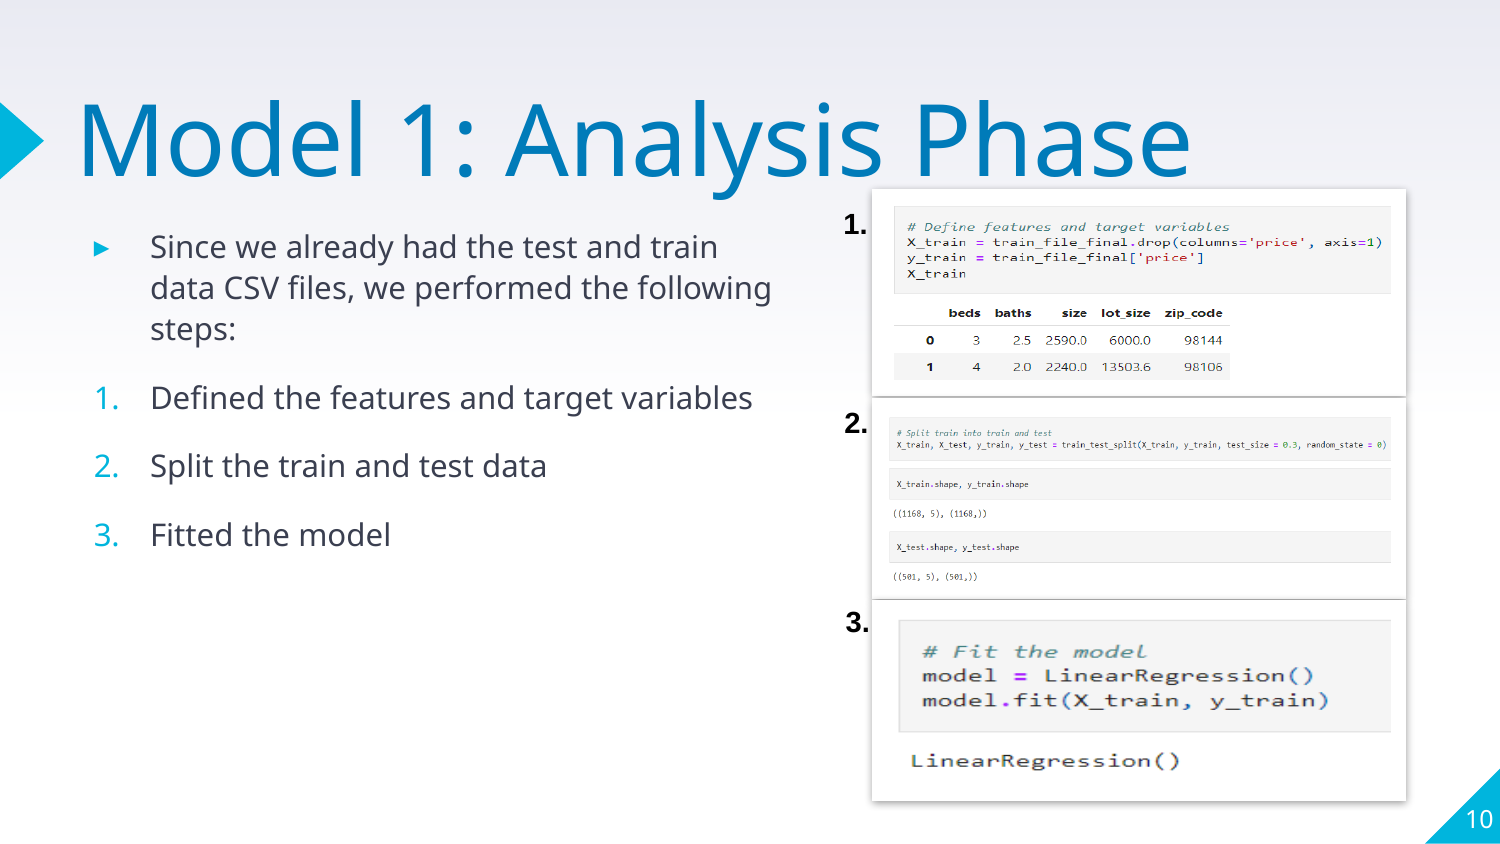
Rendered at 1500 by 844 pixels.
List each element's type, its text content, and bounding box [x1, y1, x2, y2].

text_box 1. [828, 197, 883, 248]
picture [886, 614, 1392, 787]
picture [886, 412, 1392, 585]
title Model 1: Analysis Phase [75, 99, 1254, 277]
list Since we already had the test and train data CSV files, we performed the following steps: Defined the features and target variables Split the train and test data Fitted the model [75, 223, 784, 797]
text_box 3. [830, 596, 886, 646]
text_box 2. [829, 396, 884, 447]
slide_number 10 [1418, 760, 1494, 838]
picture [886, 203, 1392, 382]
